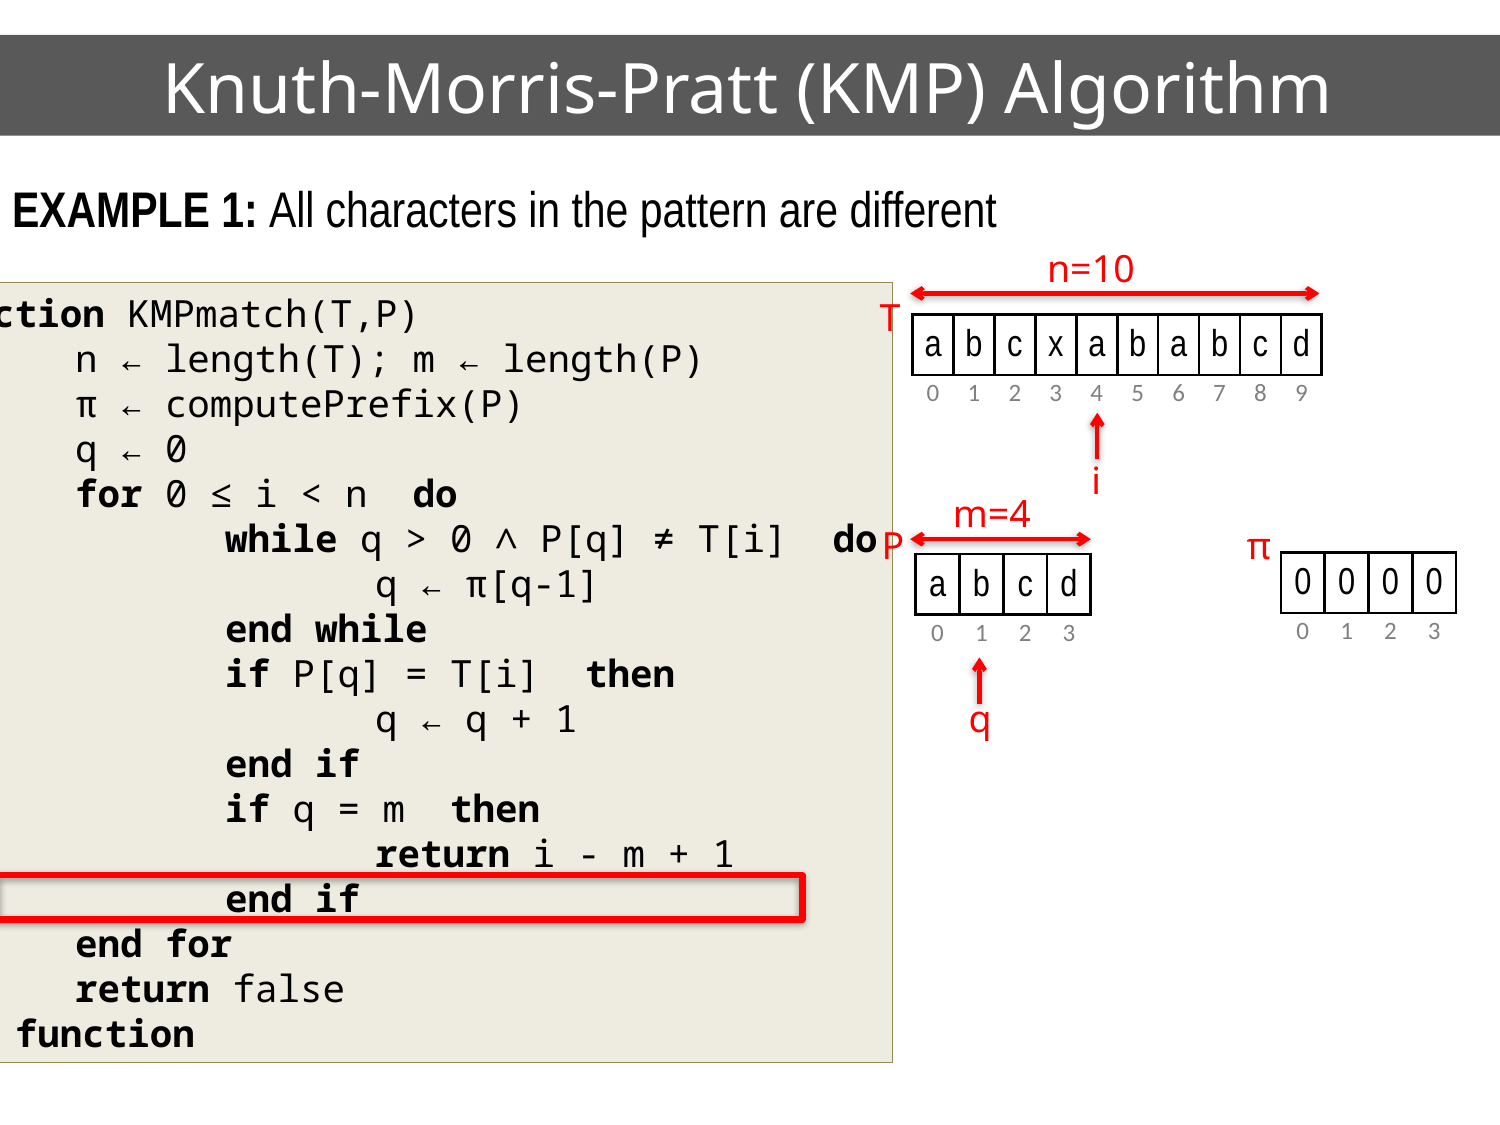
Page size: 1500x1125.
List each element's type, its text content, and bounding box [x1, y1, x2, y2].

table_header b [1200, 316, 1239, 374]
table_header b [1119, 316, 1157, 374]
table_cell 4 [1076, 376, 1117, 436]
table_header 0 [1282, 554, 1323, 612]
table_cell 8 [1240, 376, 1281, 436]
table_header b [961, 555, 1002, 613]
text_box n=10 [1032, 245, 1150, 293]
table_cell 3 [1412, 614, 1456, 674]
text_box π [1231, 514, 1287, 575]
text_box q [953, 687, 1007, 748]
table_cell 7 [1199, 376, 1240, 436]
table_cell 0 [913, 376, 954, 436]
table_header a [914, 316, 952, 374]
table_cell 1 [954, 376, 994, 436]
table_header c [1005, 555, 1046, 613]
table_header d [1282, 316, 1320, 374]
text_box function KMPmatch(T,P) n ← length(T); m ← length(P) π ← computePrefix(P) q ← 0 for 0 ≤ i < n do while q > 0 ∧ P[q] ≠ T[i] do q ← π[q-1] end while if P[q] = T[i] then q ← q + 1 end if if q = m then return i - m + 1 end if end for return false end function [0, 282, 893, 1063]
table_header c [996, 316, 1034, 374]
table_header a [917, 555, 958, 613]
text_box T [864, 286, 916, 347]
table_header a [1159, 316, 1198, 374]
table_cell 1 [1325, 614, 1369, 674]
table_header c [1241, 316, 1280, 374]
table_header 0 [1414, 554, 1455, 612]
table_cell 2 [1369, 614, 1412, 674]
text_box m=4 [938, 482, 1046, 538]
table_header 0 [1326, 554, 1367, 612]
text_box i [1076, 449, 1116, 510]
text_box [0, 873, 805, 922]
table_cell 3 [1047, 616, 1091, 676]
table_cell 9 [1281, 376, 1322, 436]
table_header 0 [1370, 554, 1411, 612]
table_header x [1037, 316, 1075, 374]
table_cell 0 [1281, 614, 1325, 674]
title Knuth-Morris-Pratt (KMP) Algorithm [0, 34, 1500, 136]
table_cell 1 [960, 616, 1003, 676]
table_header a [1078, 316, 1116, 374]
table_cell 6 [1158, 376, 1199, 436]
table_cell 3 [1035, 376, 1076, 436]
table_cell 2 [994, 376, 1035, 436]
table_cell 2 [1003, 616, 1047, 676]
table_cell 0 [916, 616, 960, 676]
table_header d [1048, 555, 1089, 613]
text_box P [866, 514, 920, 575]
table_cell 5 [1117, 376, 1158, 436]
text_box EXAMPLE 1: All characters in the pattern are different [0, 169, 1498, 245]
table_header b [955, 316, 993, 374]
